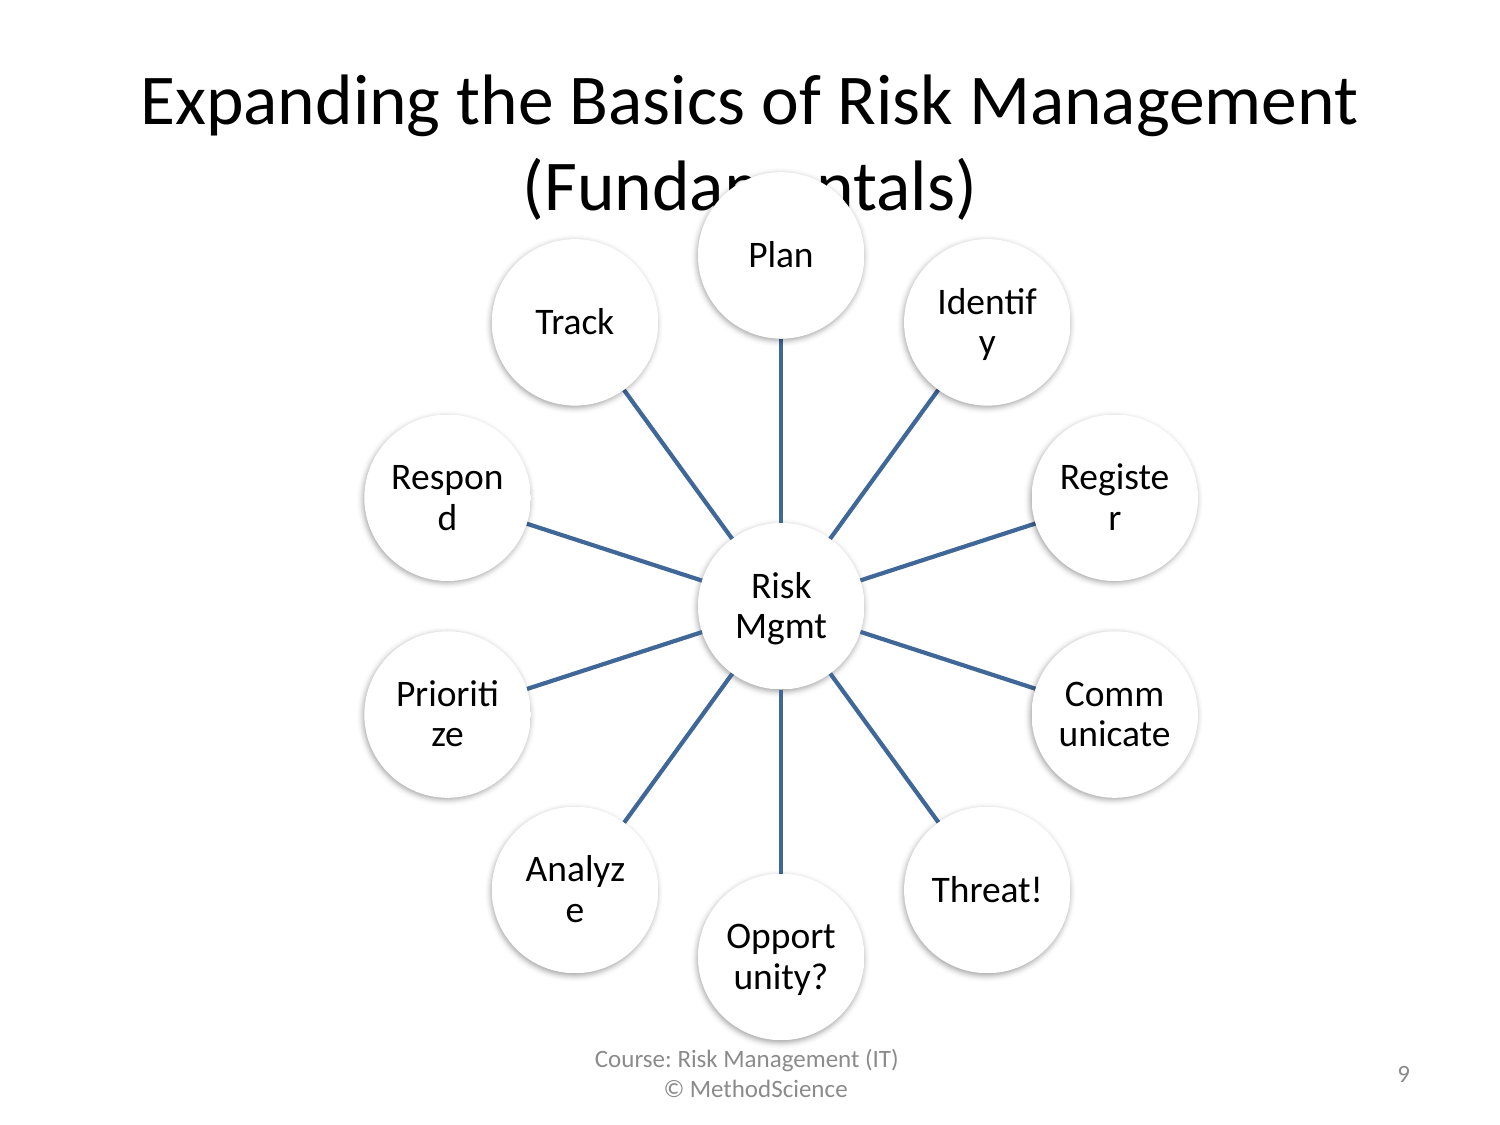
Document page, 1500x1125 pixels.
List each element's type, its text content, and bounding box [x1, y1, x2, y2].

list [37, 168, 1500, 1045]
title Expanding the Basics of Risk Management (Fundamentals) [75, 45, 1425, 165]
footer Course: Risk Management (IT) © MethodScience [512, 1052, 988, 1103]
slide_number 9 [1074, 1052, 1425, 1103]
